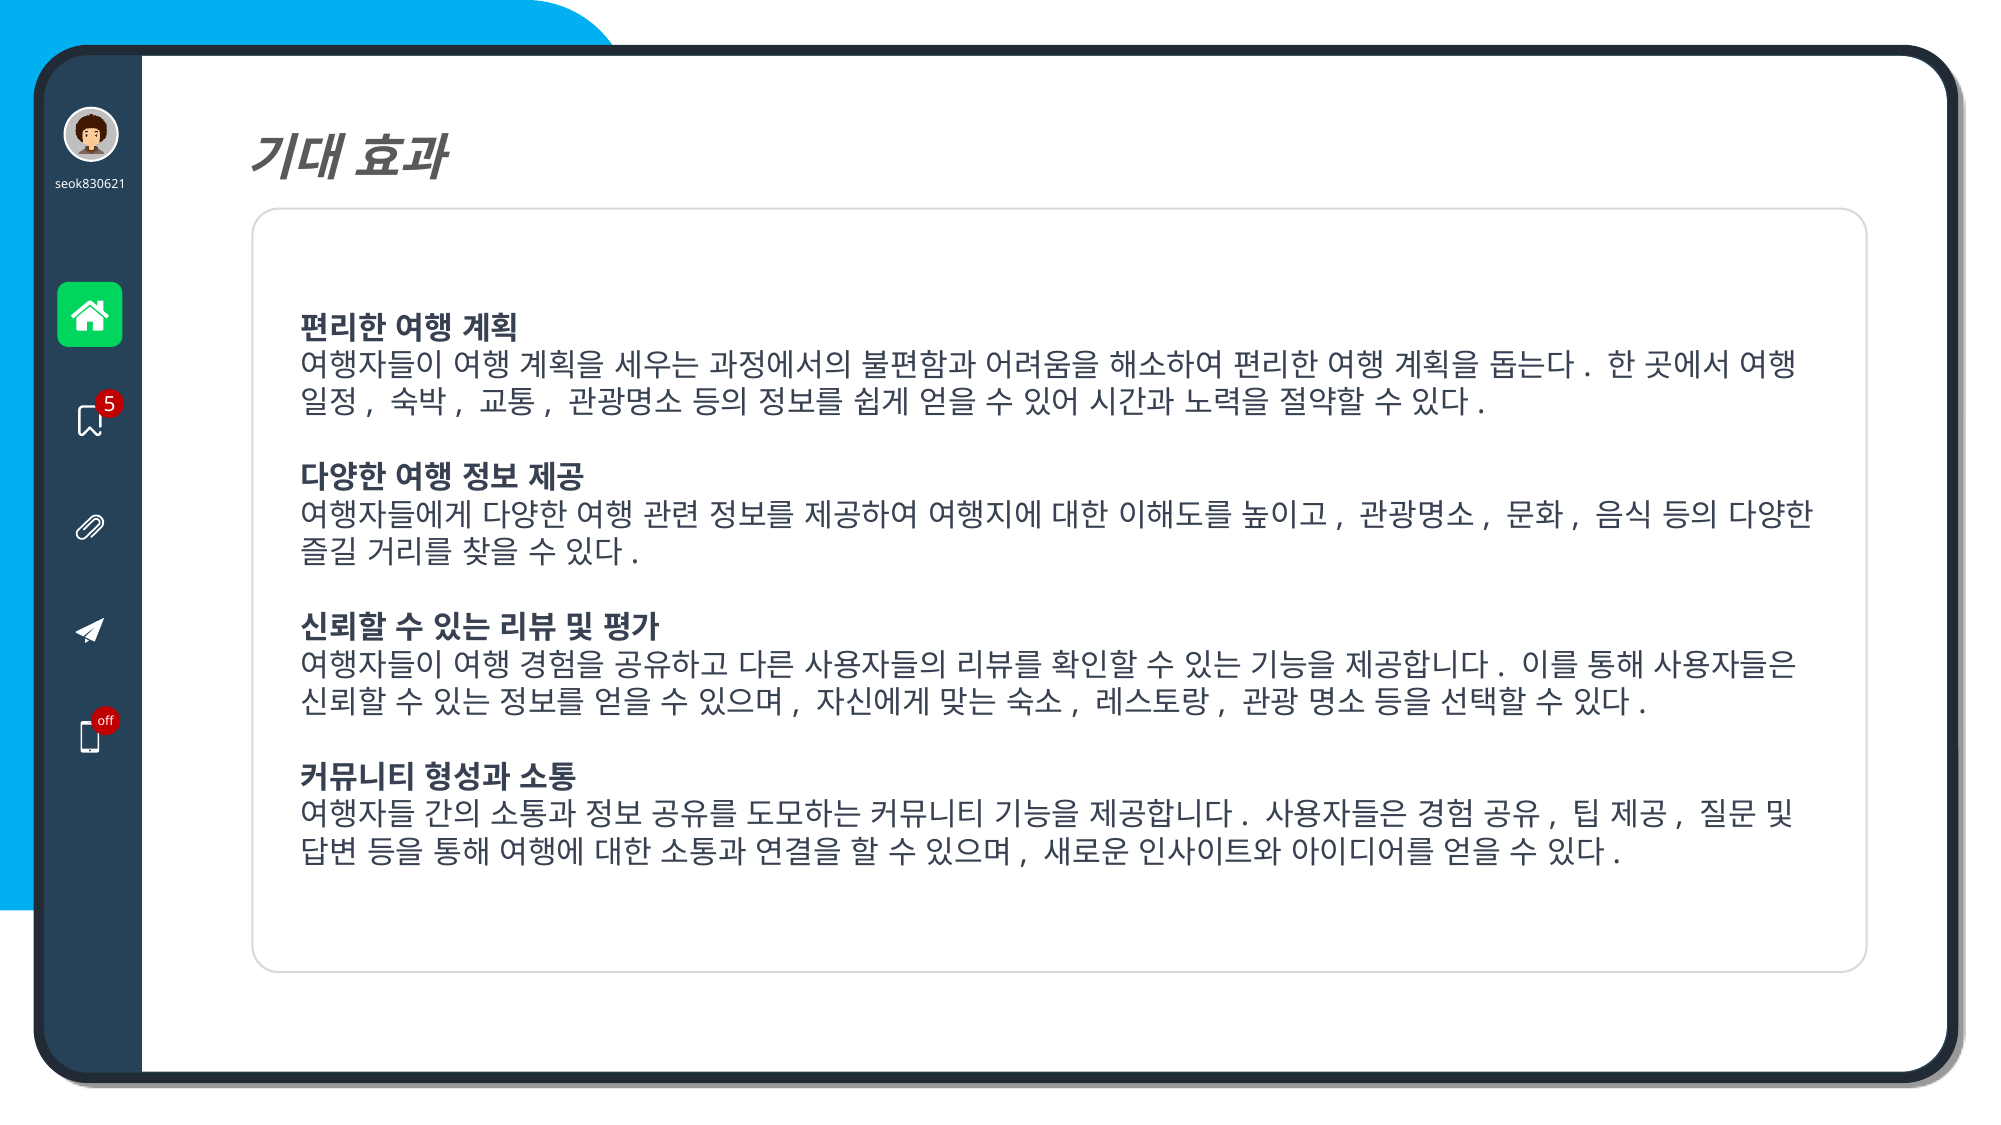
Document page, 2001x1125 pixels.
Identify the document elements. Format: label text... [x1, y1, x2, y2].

text_box [78, 405, 102, 437]
text_box [141, 54, 1948, 1073]
text_box off [90, 705, 122, 737]
text_box [80, 721, 100, 753]
text_box [75, 514, 105, 540]
text_box [75, 618, 104, 643]
text_box seok830621 [38, 169, 143, 199]
text_box [251, 207, 1868, 974]
text_box [0, 0, 616, 912]
text_box 5 [93, 387, 125, 420]
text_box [64, 107, 118, 161]
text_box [71, 300, 109, 331]
text_box 편리한 여행 계획 여행자들이 여행 계획을 세우는 과정에서의 불편함과 어려움을 해소하여 편리한 여행 계획을 돕는다. 한 곳에서 여행 일정, 숙박, 교통, 관광명소 등의 정보를 쉽게 얻을 수 있어 시간과 노력을 절약할 수 있다. 다양한 여행 정보 제공 여행자들에게 다양한 여행 관련 정보를 제공하여 여행지에 대한 이해도를 높이고, 관광명소, 문화, 음식 등의 다양한 즐길 거리를 찾을 수 있다. 신뢰할 수 있는 리뷰 및 평가 여행자들이 여행 경험을 공유하고 다른 사용자들의 리뷰를 확인할 수 있는 기능을 제공합니다. 이를 통해 사용자들은 신뢰할 수 있는 정보를 얻을 수 있으며, 자신에게 맞는 숙소, 레스토랑, 관광 명소 등을 선택할 수 있다. 커뮤니티 형성과 소통 여행자들 간의 소통과 정보 공유를 도모하는 커뮤니티 기능을 제공합니다. 사용자들은 경험 공유, 팁 제공, 질문 및 답변 등을 통해 여행에 대한 소통과 연결을 할 수 있으며, 새로운 인사이트와 아이디어를 얻을 수 있다. [286, 300, 1833, 877]
text_box [56, 280, 124, 348]
text_box [37, 48, 1955, 1079]
text_box 기대 효과 [233, 88, 1234, 193]
